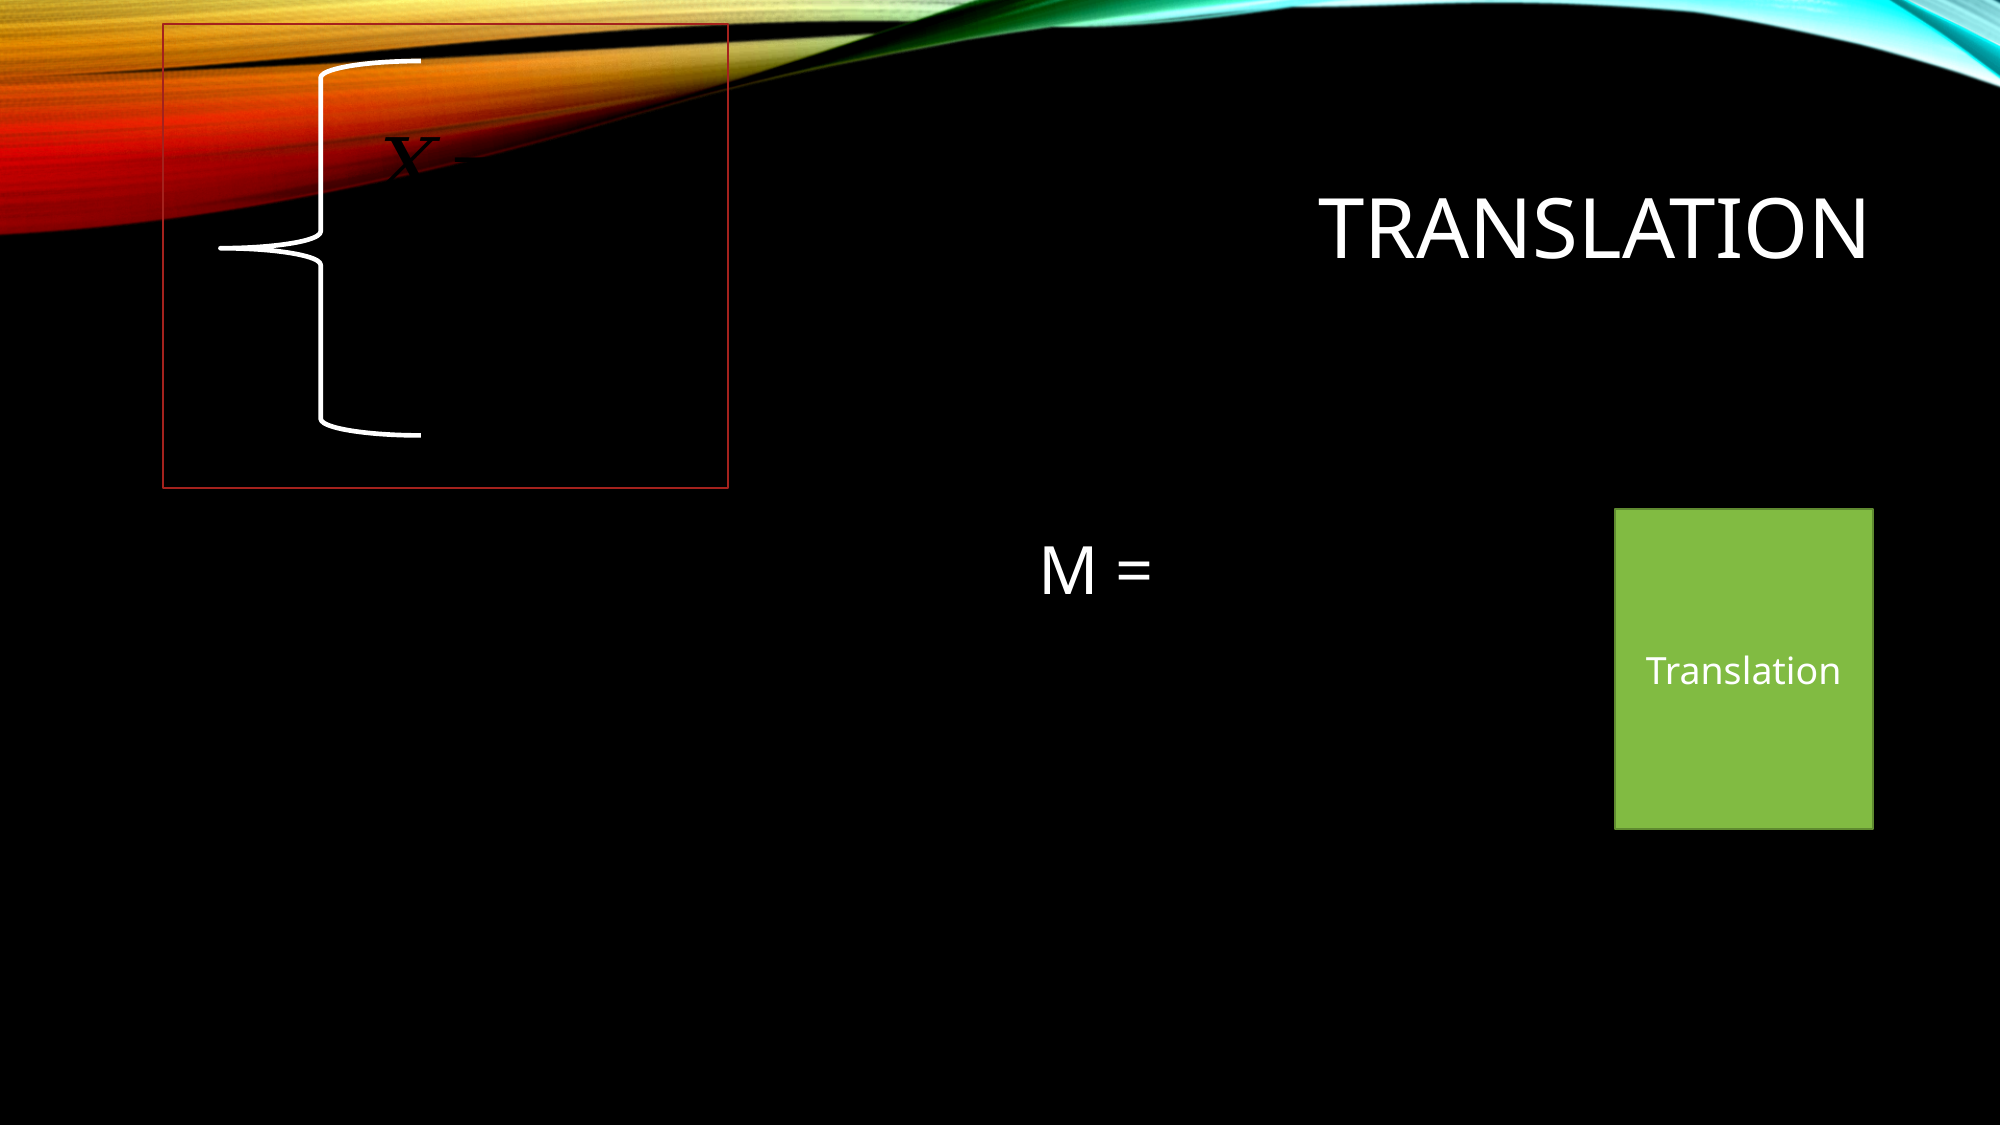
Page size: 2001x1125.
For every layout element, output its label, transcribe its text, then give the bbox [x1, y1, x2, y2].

text_box Translation [1614, 508, 1874, 830]
picture [0, 0, 2000, 237]
text_box [162, 23, 729, 489]
title Translation [729, 125, 1888, 338]
